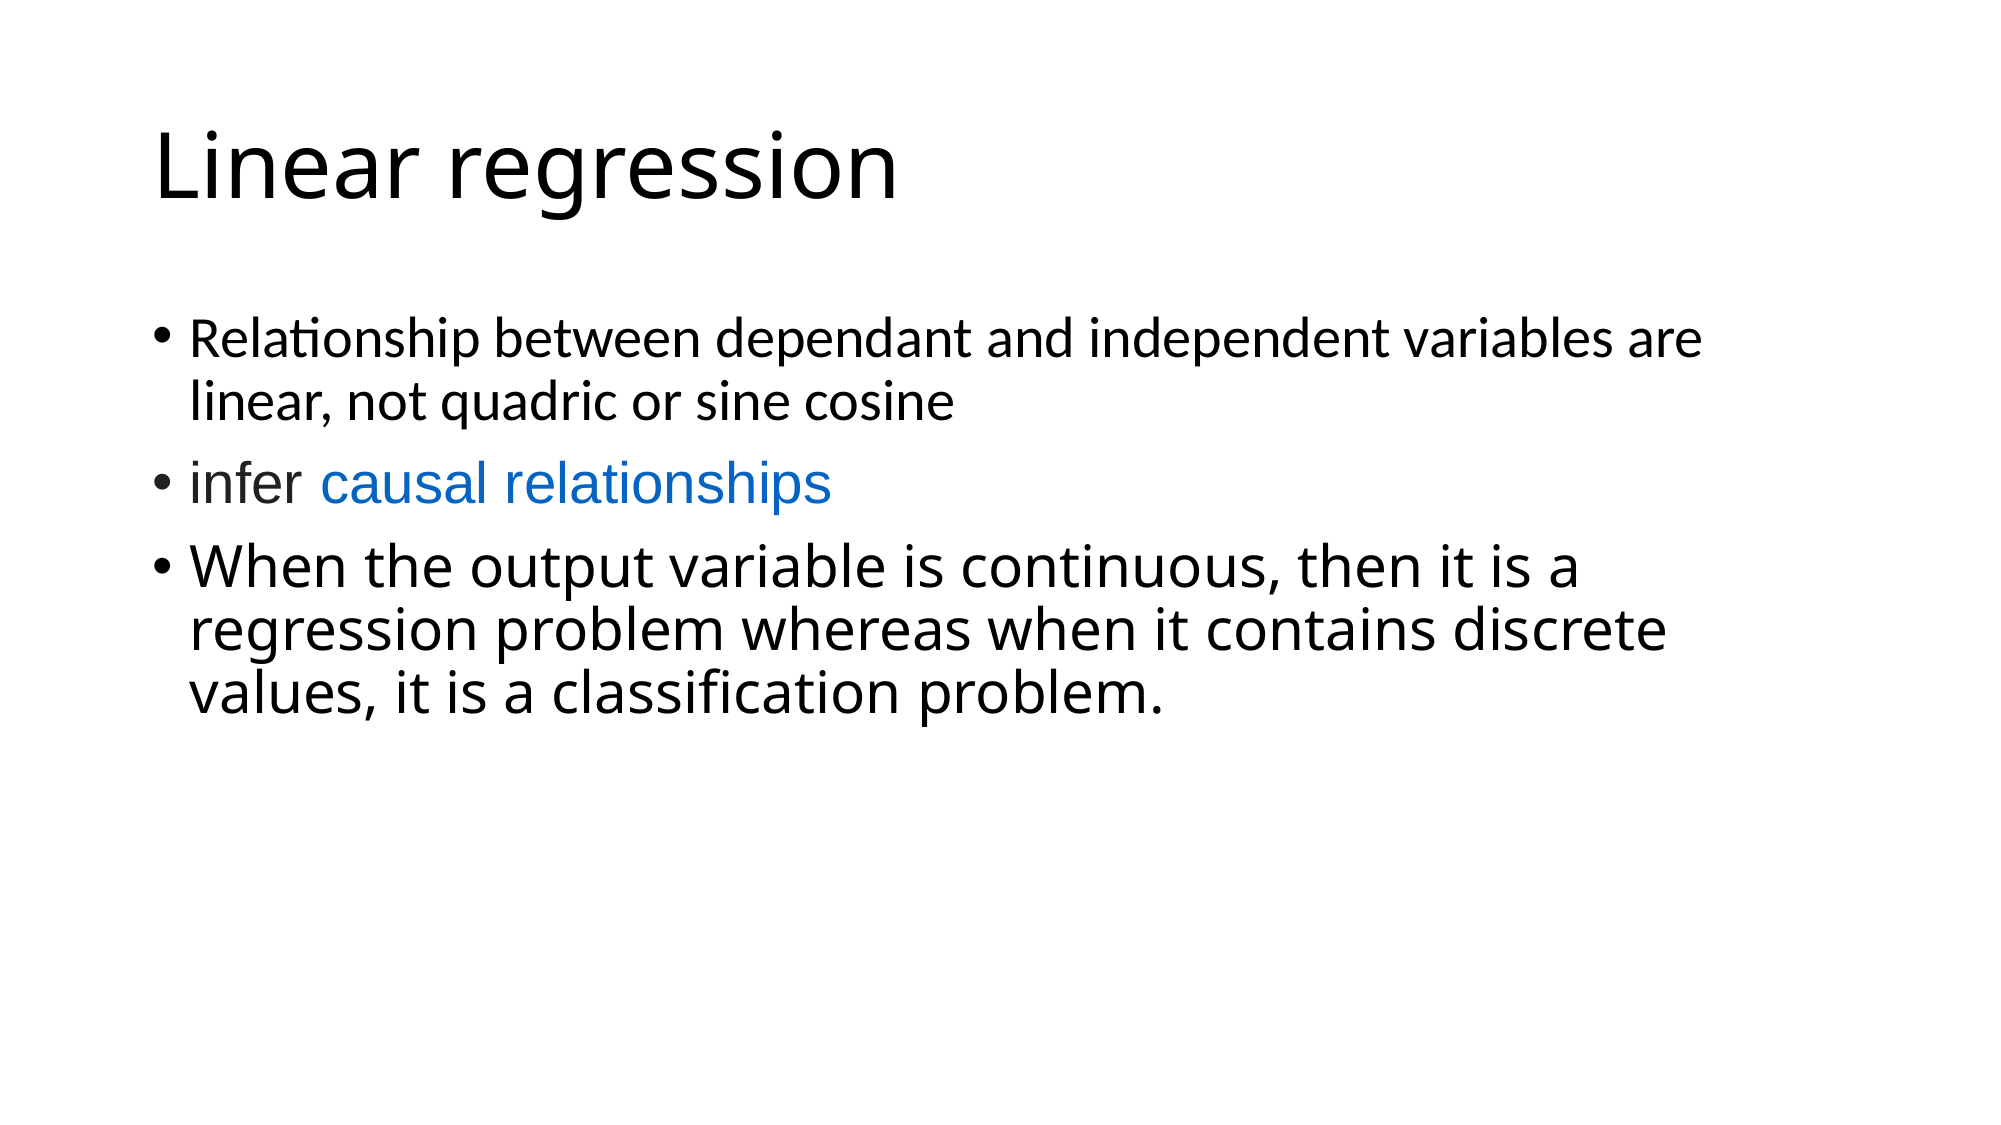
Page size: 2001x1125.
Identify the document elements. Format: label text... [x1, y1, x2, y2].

title Linear regression [137, 59, 1863, 278]
list Relationship between dependant and independent variables are linear, not quadric or sine cosine infer causal relationships When the output variable is continuous, then it is a regression problem whereas when it contains discrete values, it is a classification problem. [137, 299, 1863, 1014]
